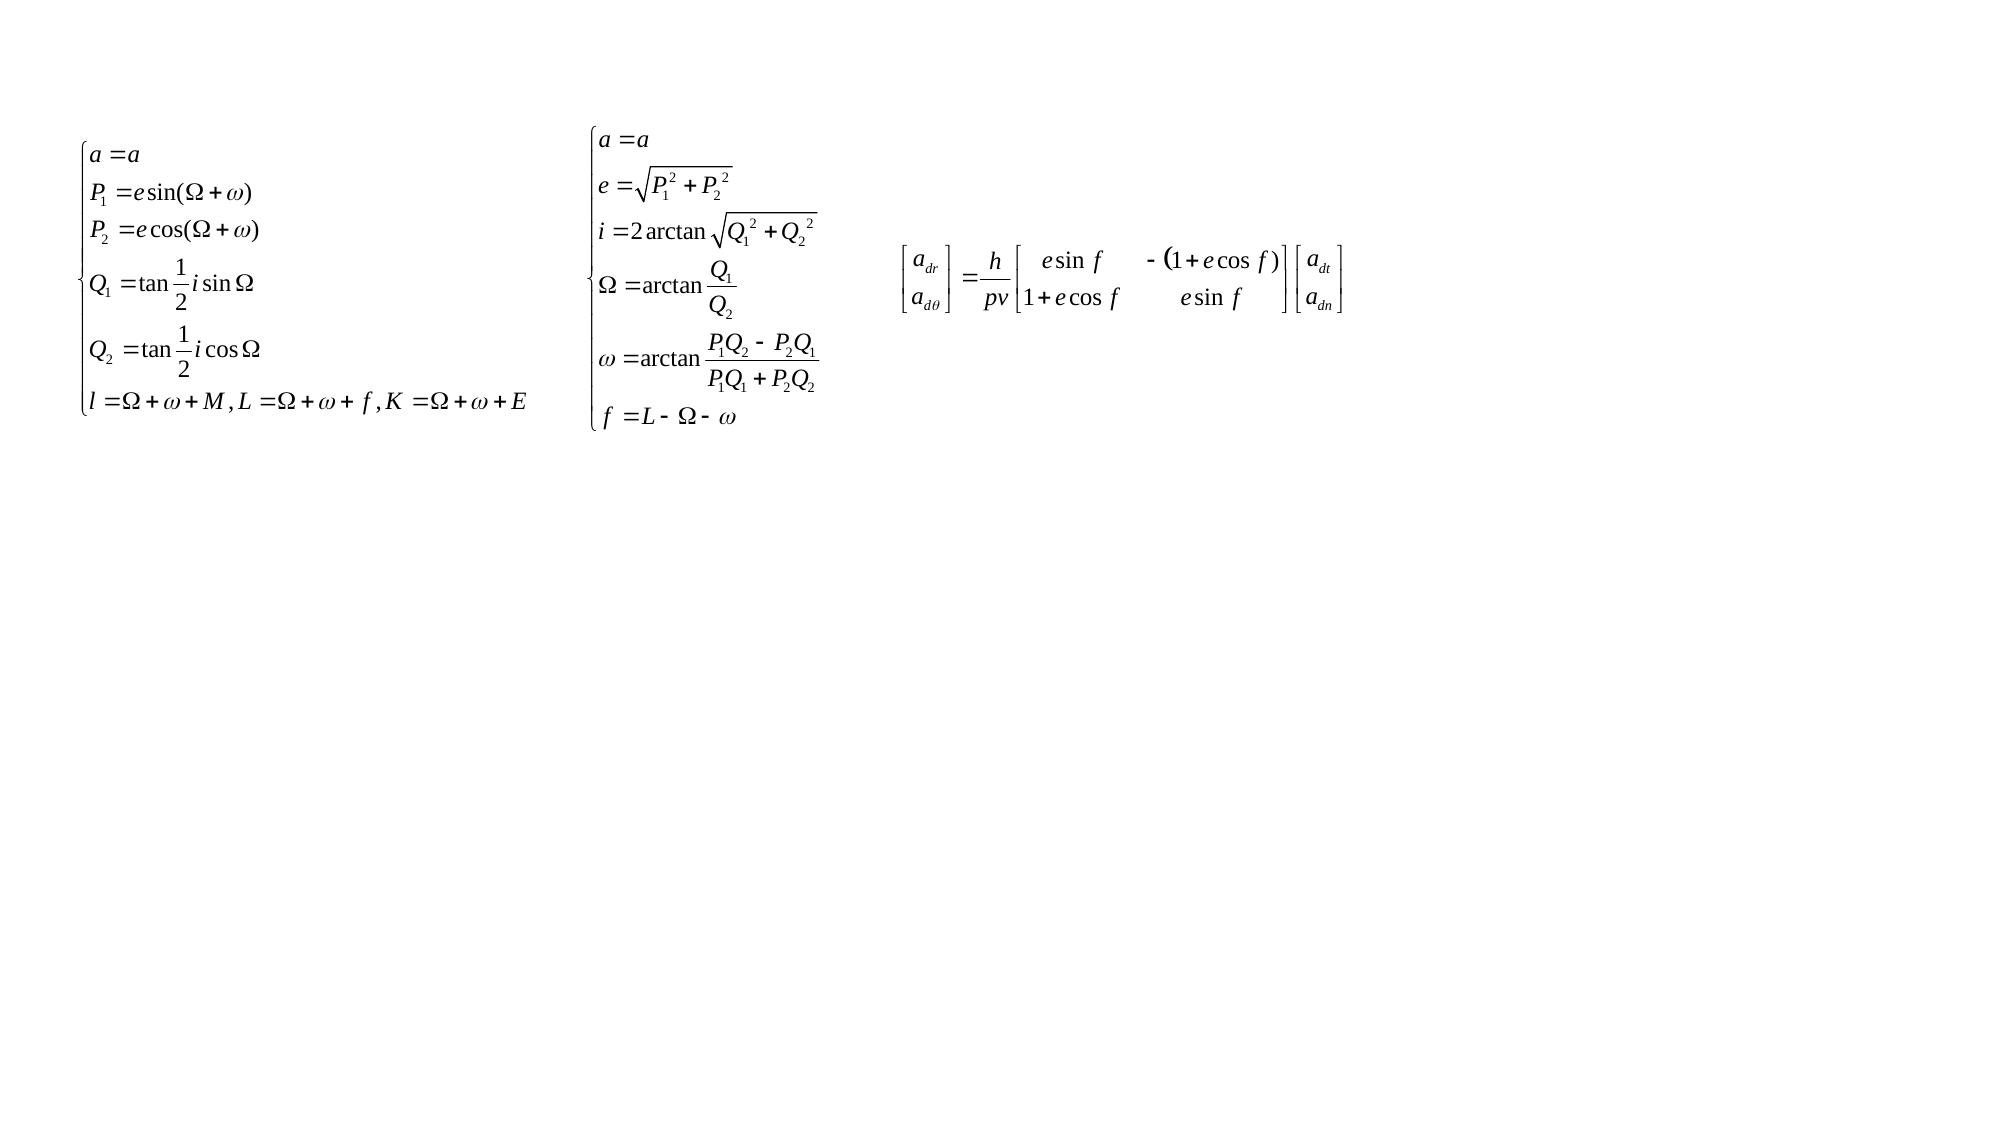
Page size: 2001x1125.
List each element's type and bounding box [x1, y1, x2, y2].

text_box [72, 135, 533, 424]
text_box [896, 239, 1351, 319]
text_box [581, 120, 824, 438]
